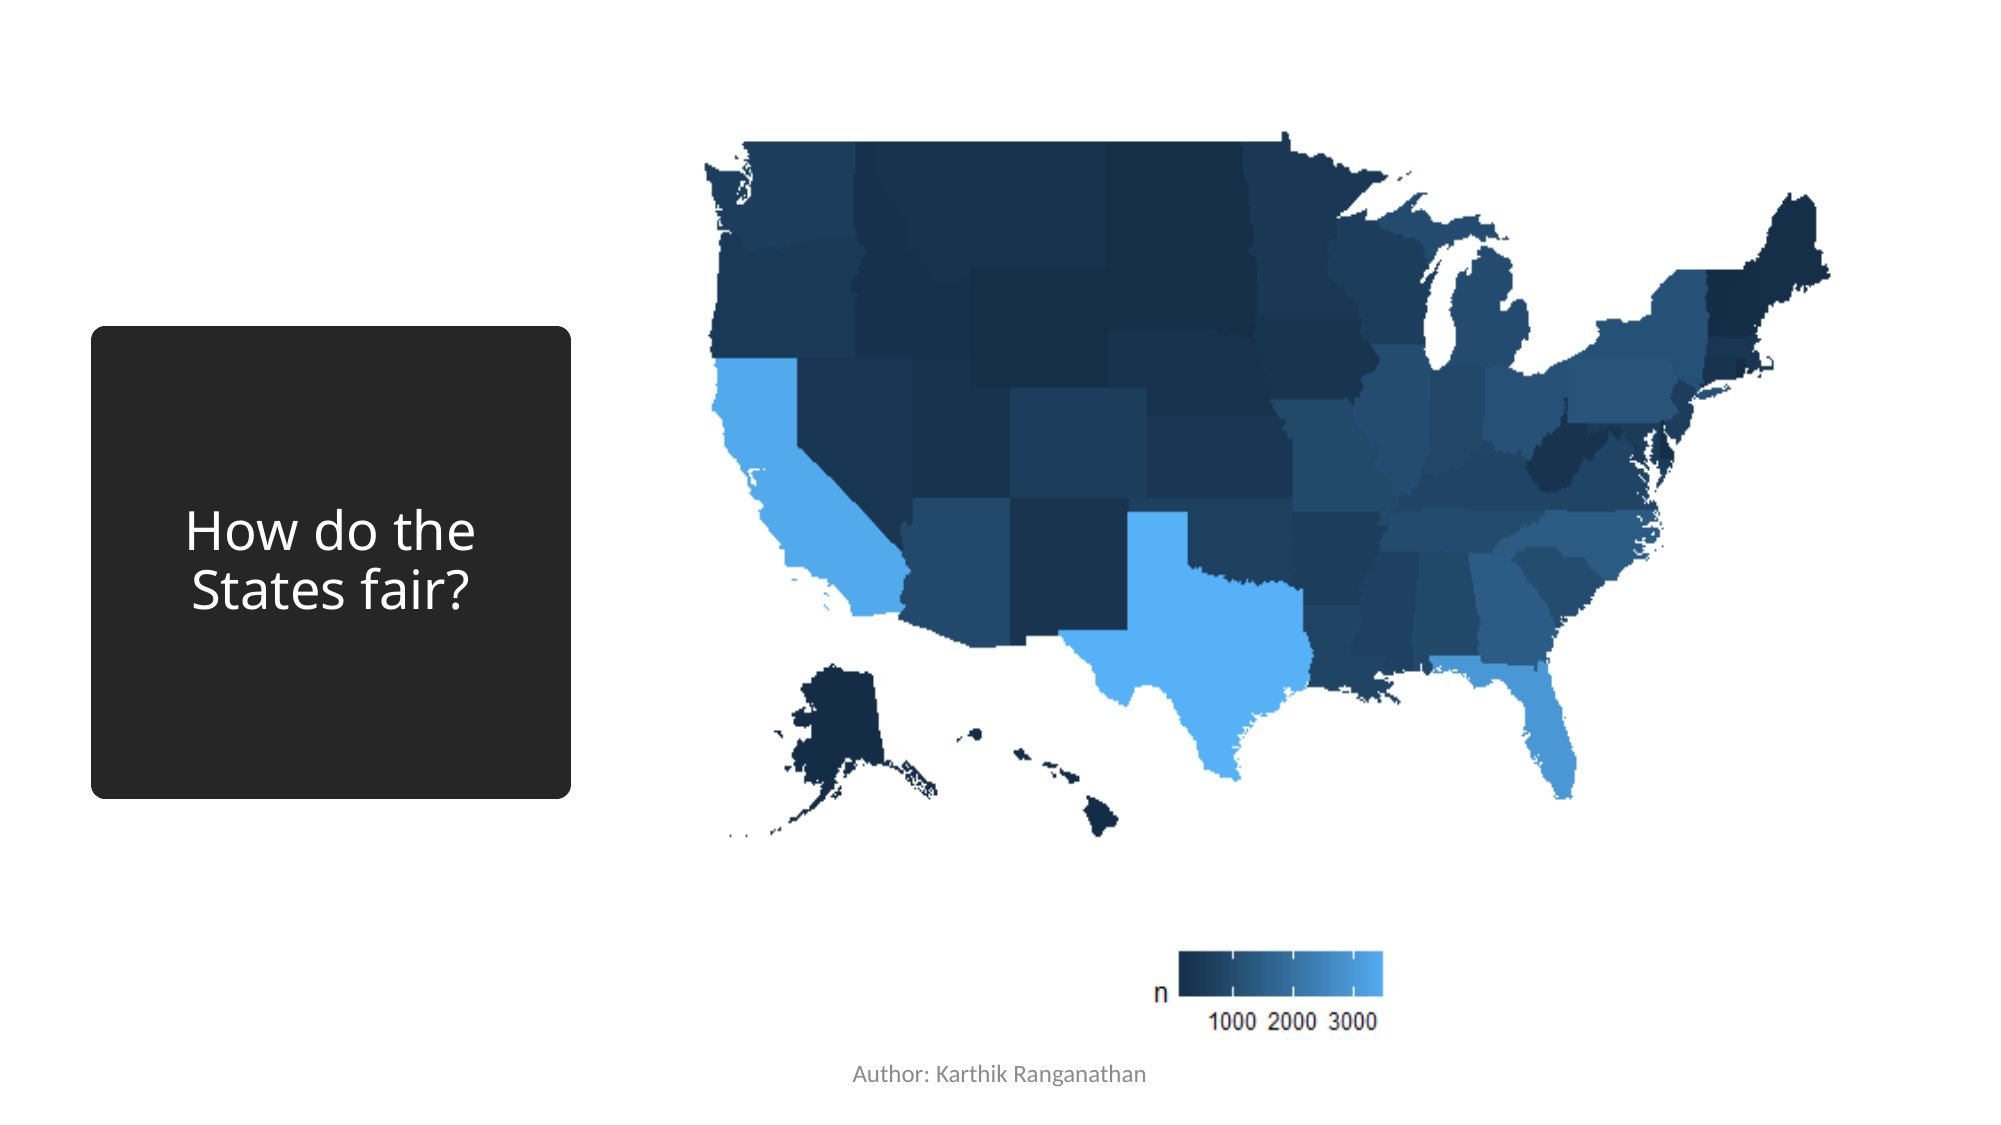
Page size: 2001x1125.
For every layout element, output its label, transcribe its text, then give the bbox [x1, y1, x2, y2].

title How do the States fair? [105, 340, 556, 785]
footer Author: Karthik Ranganathan [662, 1058, 1338, 1103]
picture [556, 73, 1948, 1058]
